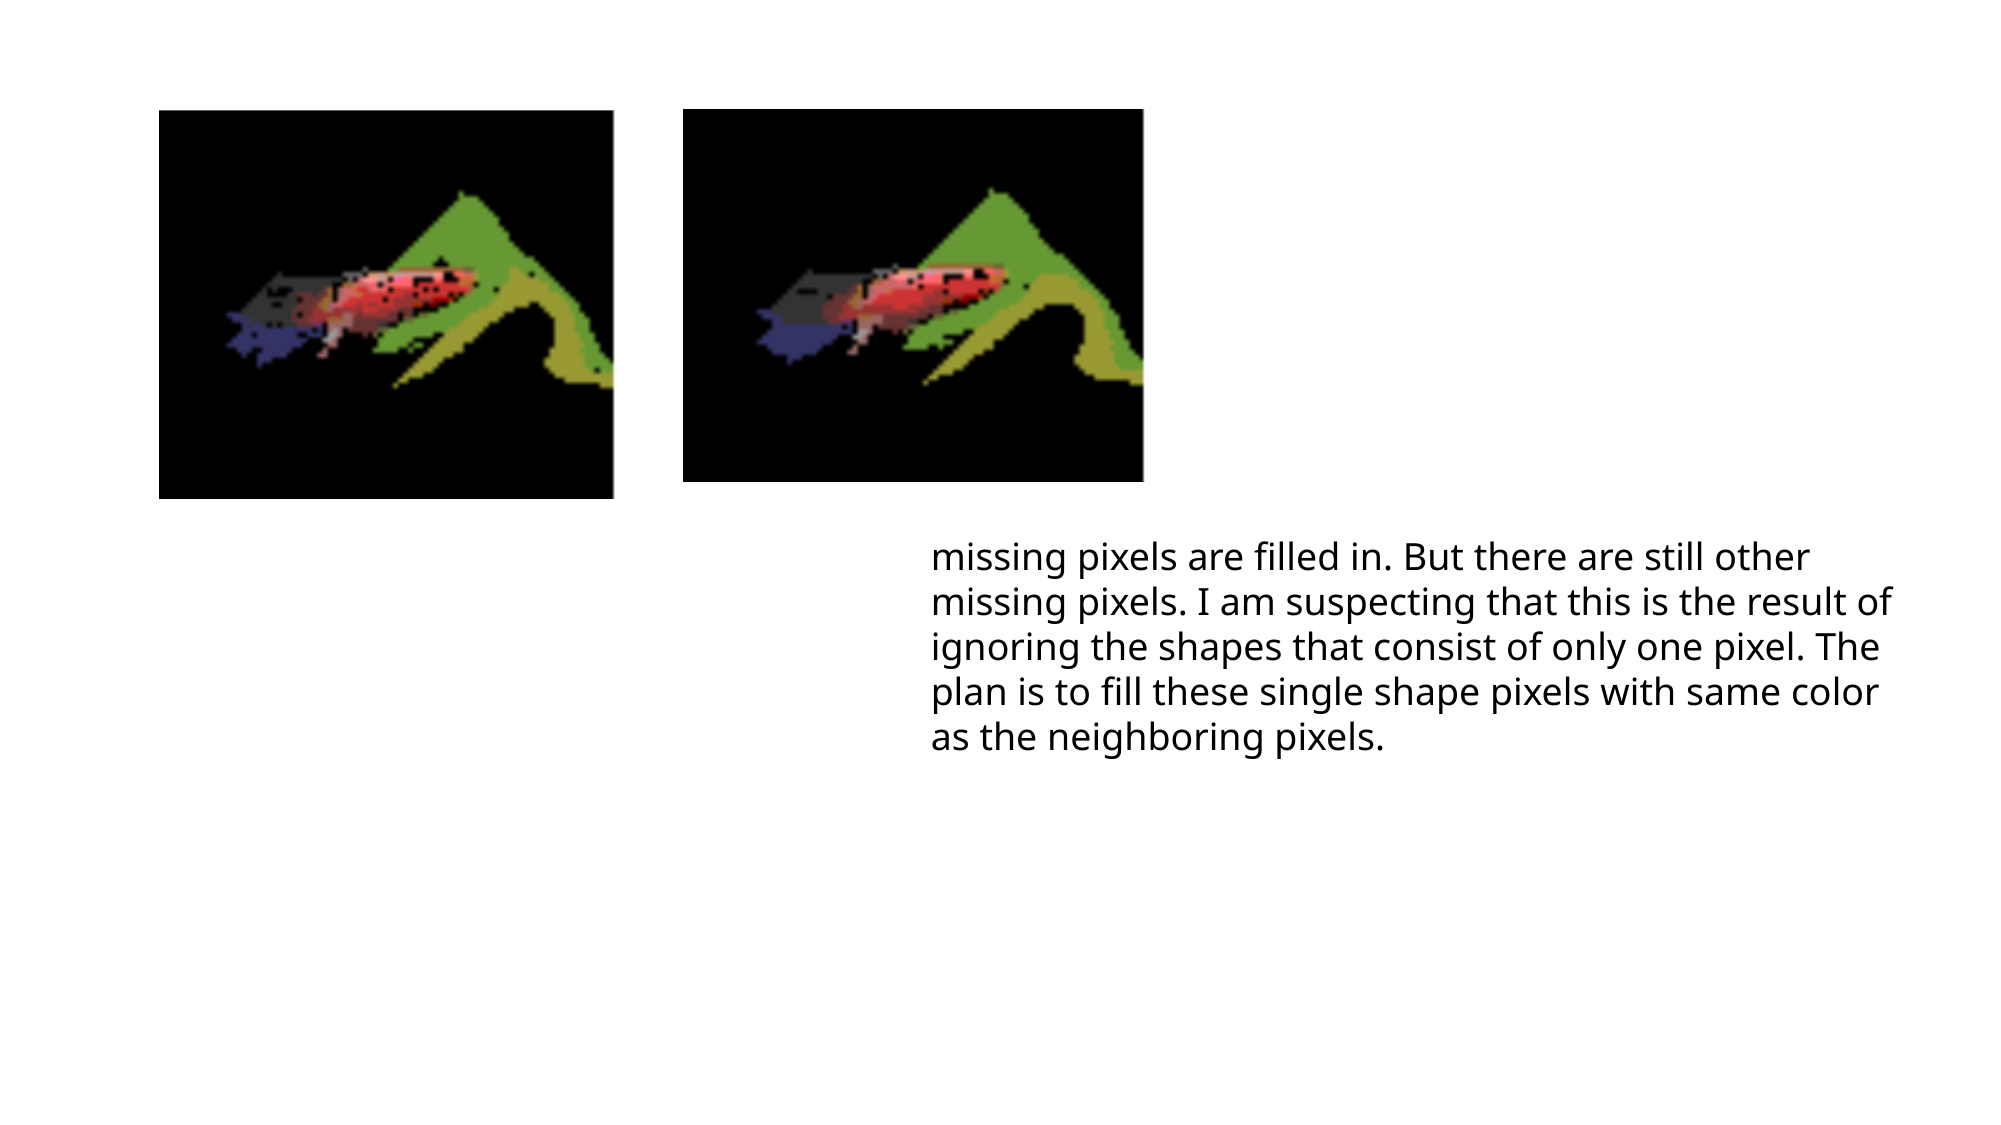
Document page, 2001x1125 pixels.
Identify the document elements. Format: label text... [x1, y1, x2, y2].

picture [683, 109, 1149, 482]
picture [159, 109, 616, 499]
text_box missing pixels are filled in. But there are still other missing pixels. I am suspecting that this is the result of ignoring the shapes that consist of only one pixel. The plan is to fill these single shape pixels with same color as the neighboring pixels. [916, 525, 1910, 766]
